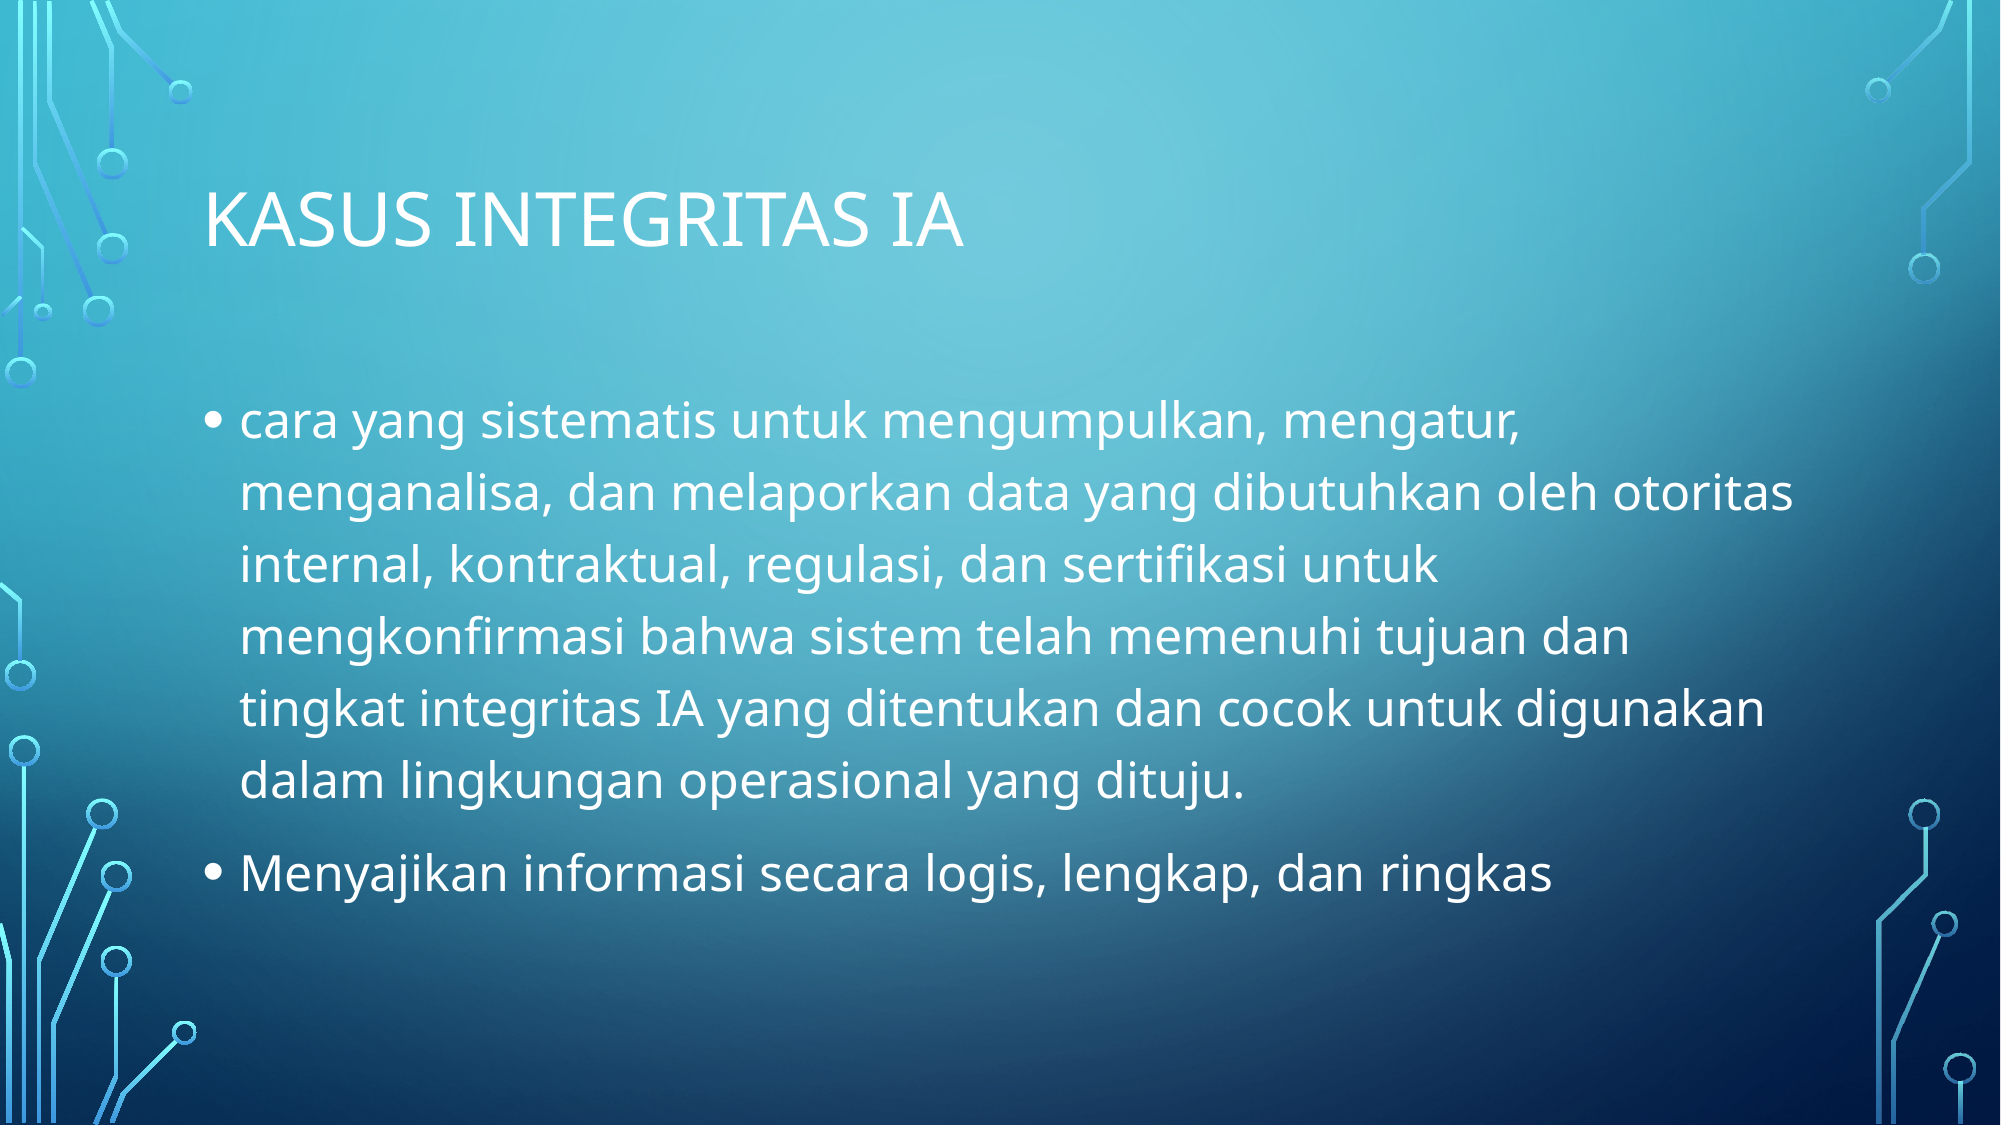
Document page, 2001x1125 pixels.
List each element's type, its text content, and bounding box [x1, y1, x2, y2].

title Kasus integritas IA [187, 101, 1813, 344]
list cara yang sistematis untuk mengumpulkan, mengatur, menganalisa, dan melaporkan data yang dibutuhkan oleh otoritas internal, kontraktual, regulasi, dan sertifikasi untuk mengkonfirmasi bahwa sistem telah memenuhi tujuan dan tingkat integritas IA yang ditentukan dan cocok untuk digunakan dalam lingkungan operasional yang dituju. Menyajikan informasi secara logis, lengkap, dan ringkas [187, 369, 1813, 950]
